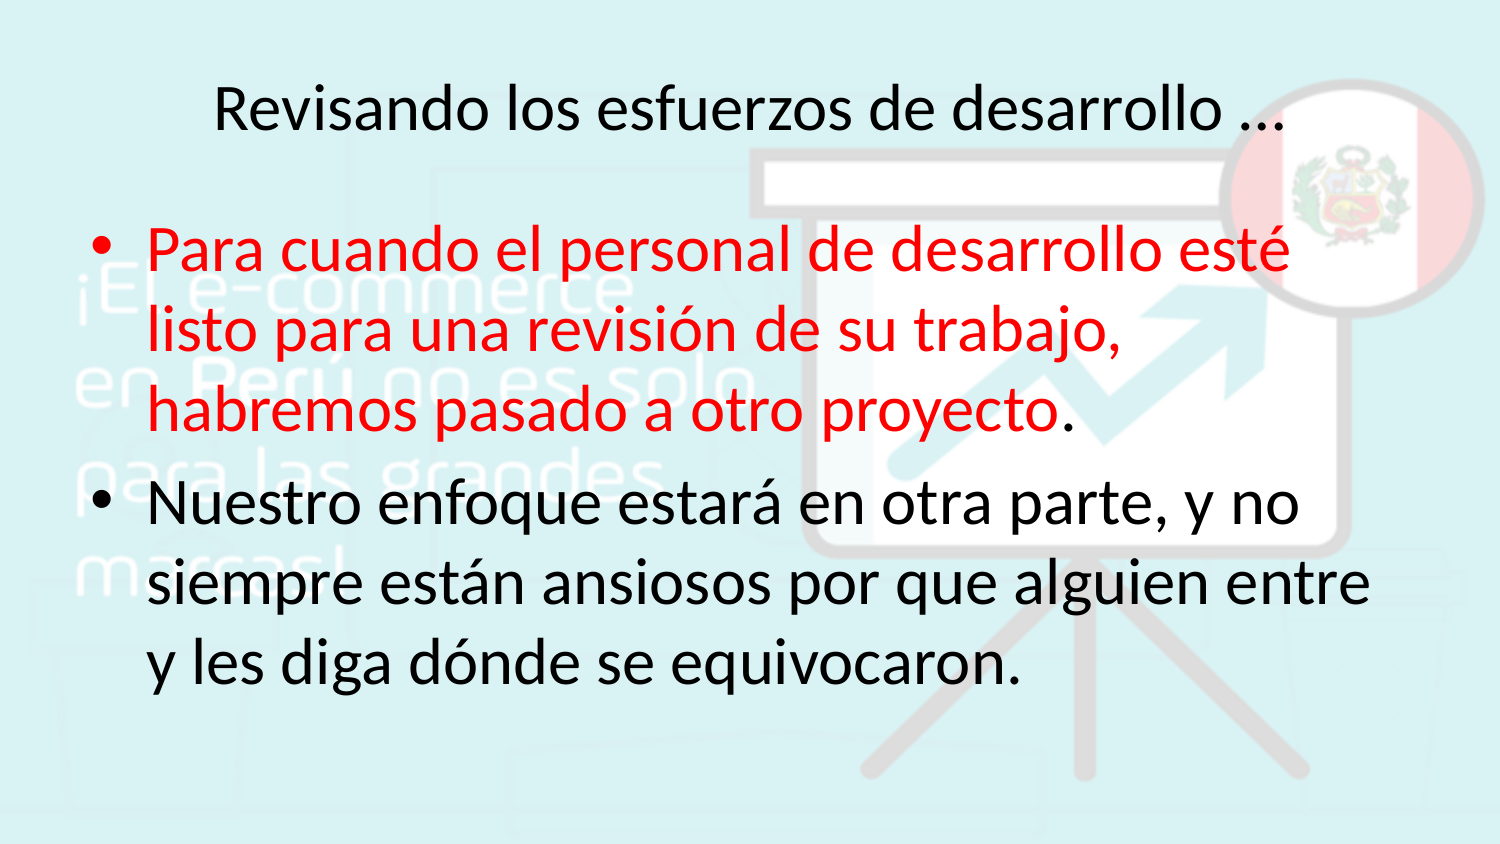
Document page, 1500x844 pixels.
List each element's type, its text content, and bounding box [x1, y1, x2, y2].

list Para cuando el personal de desarrollo esté listo para una revisión de su trabajo, habremos pasado a otro proyecto. Nuestro enfoque estará en otra parte, y no siempre están ansiosos por que alguien entre y les diga dónde se equivocaron. [75, 196, 1425, 754]
title Revisando los esfuerzos de desarrollo … [75, 33, 1425, 175]
